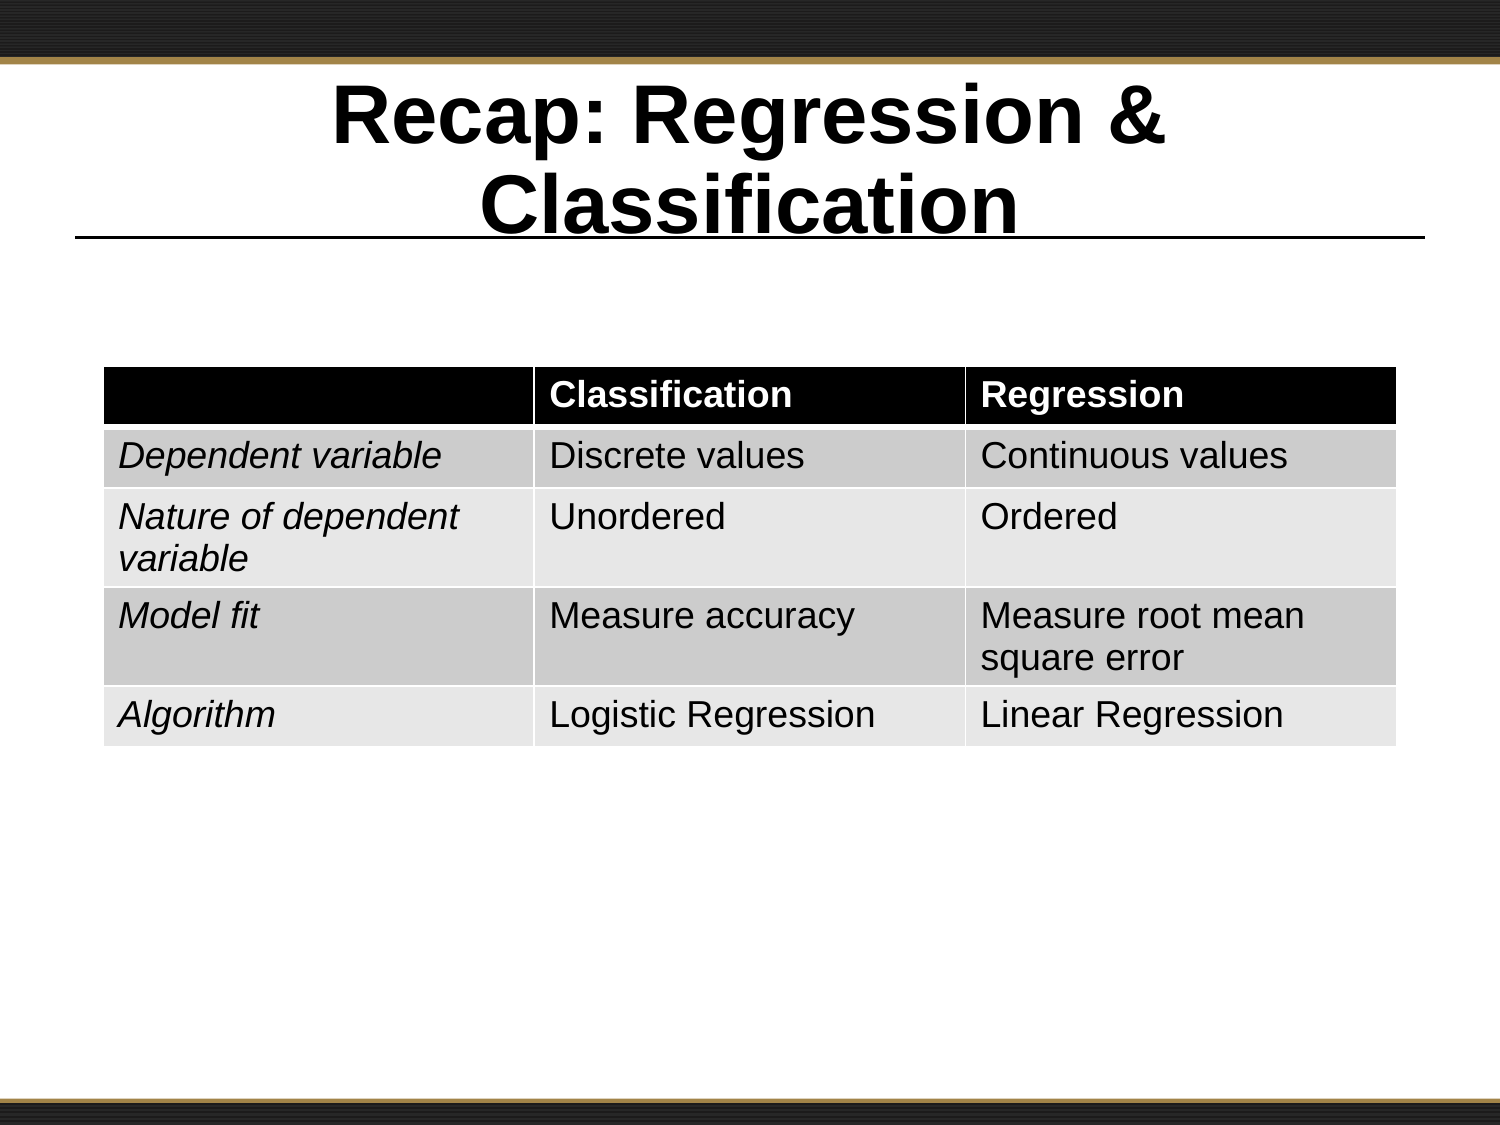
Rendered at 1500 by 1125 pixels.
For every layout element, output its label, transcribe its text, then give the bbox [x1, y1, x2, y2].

table_cell Continuous values [966, 430, 1396, 487]
table_cell Measure root mean square error [966, 588, 1396, 685]
table_cell Dependent variable [104, 430, 533, 487]
table_header Classification [535, 367, 965, 424]
table_cell Linear Regression [966, 687, 1396, 746]
picture [0, 1103, 1500, 1125]
table_cell Nature of dependent variable [104, 489, 533, 586]
title Recap: Regression & Classification [103, 52, 1397, 270]
picture [0, 0, 1500, 57]
table_cell Measure accuracy [535, 588, 965, 685]
table_cell Discrete values [535, 430, 965, 487]
table_cell Model fit [104, 588, 533, 685]
table_cell Algorithm [104, 687, 533, 746]
table_cell Unordered [535, 489, 965, 586]
table_cell Logistic Regression [535, 687, 965, 746]
table_header [104, 367, 533, 424]
table_cell Ordered [966, 489, 1396, 586]
table_header Regression [966, 367, 1396, 424]
